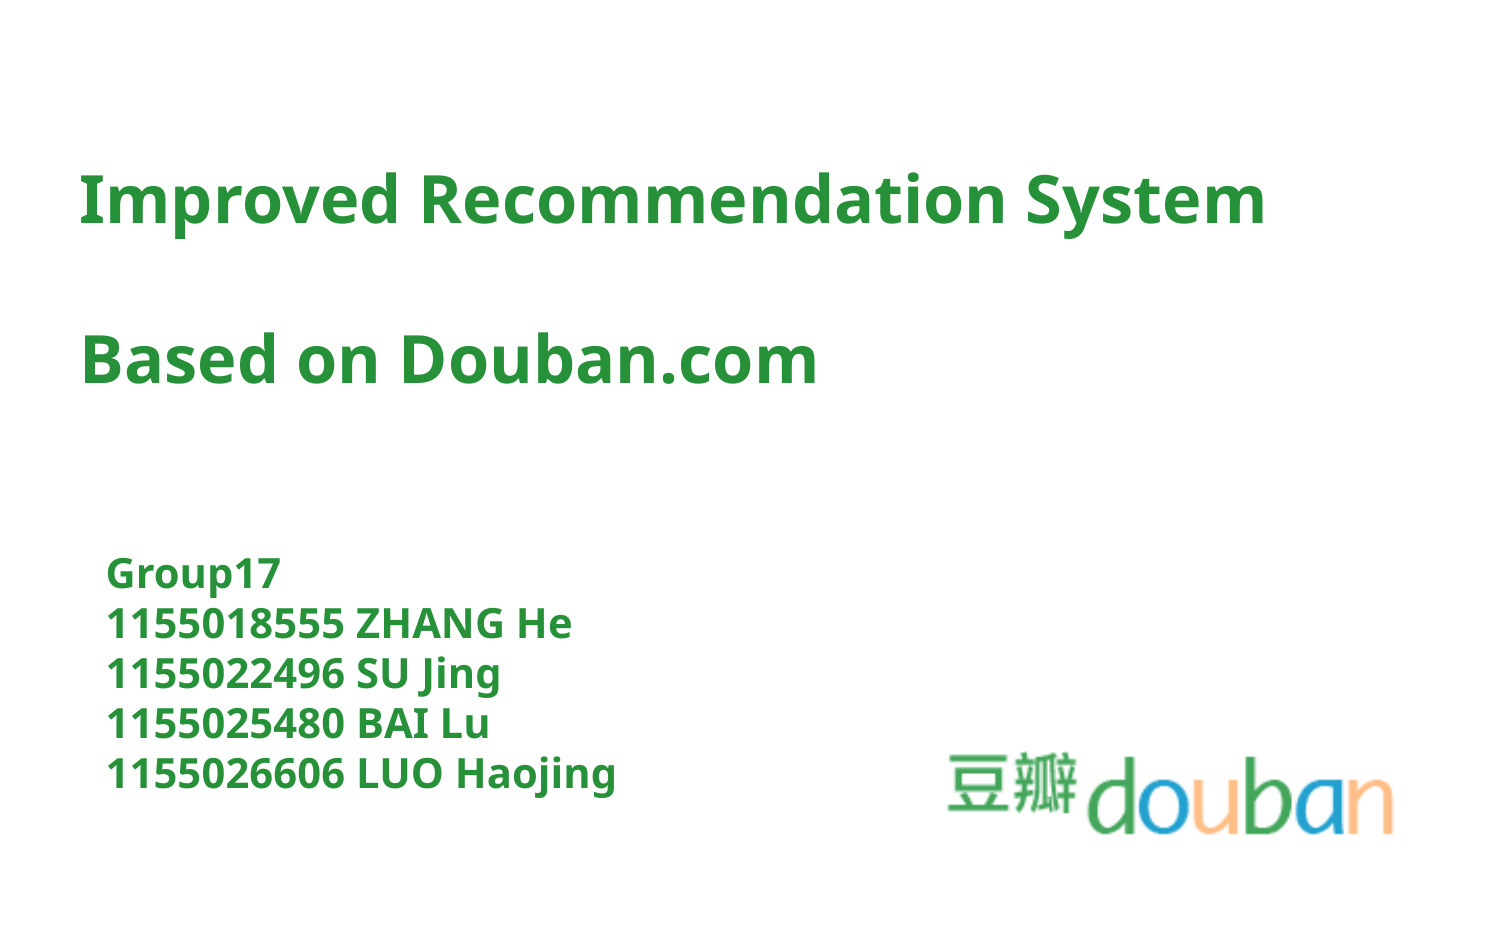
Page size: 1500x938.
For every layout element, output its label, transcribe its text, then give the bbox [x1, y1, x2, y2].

text_box Group17 1155018555 ZHANG He 1155022496 SU Jing 1155025480 BAI Lu 1155026606 LUO Haojing [90, 539, 633, 805]
text_box Improved Recommendation System Based on Douban.com [64, 149, 1441, 450]
picture [825, 624, 1500, 938]
